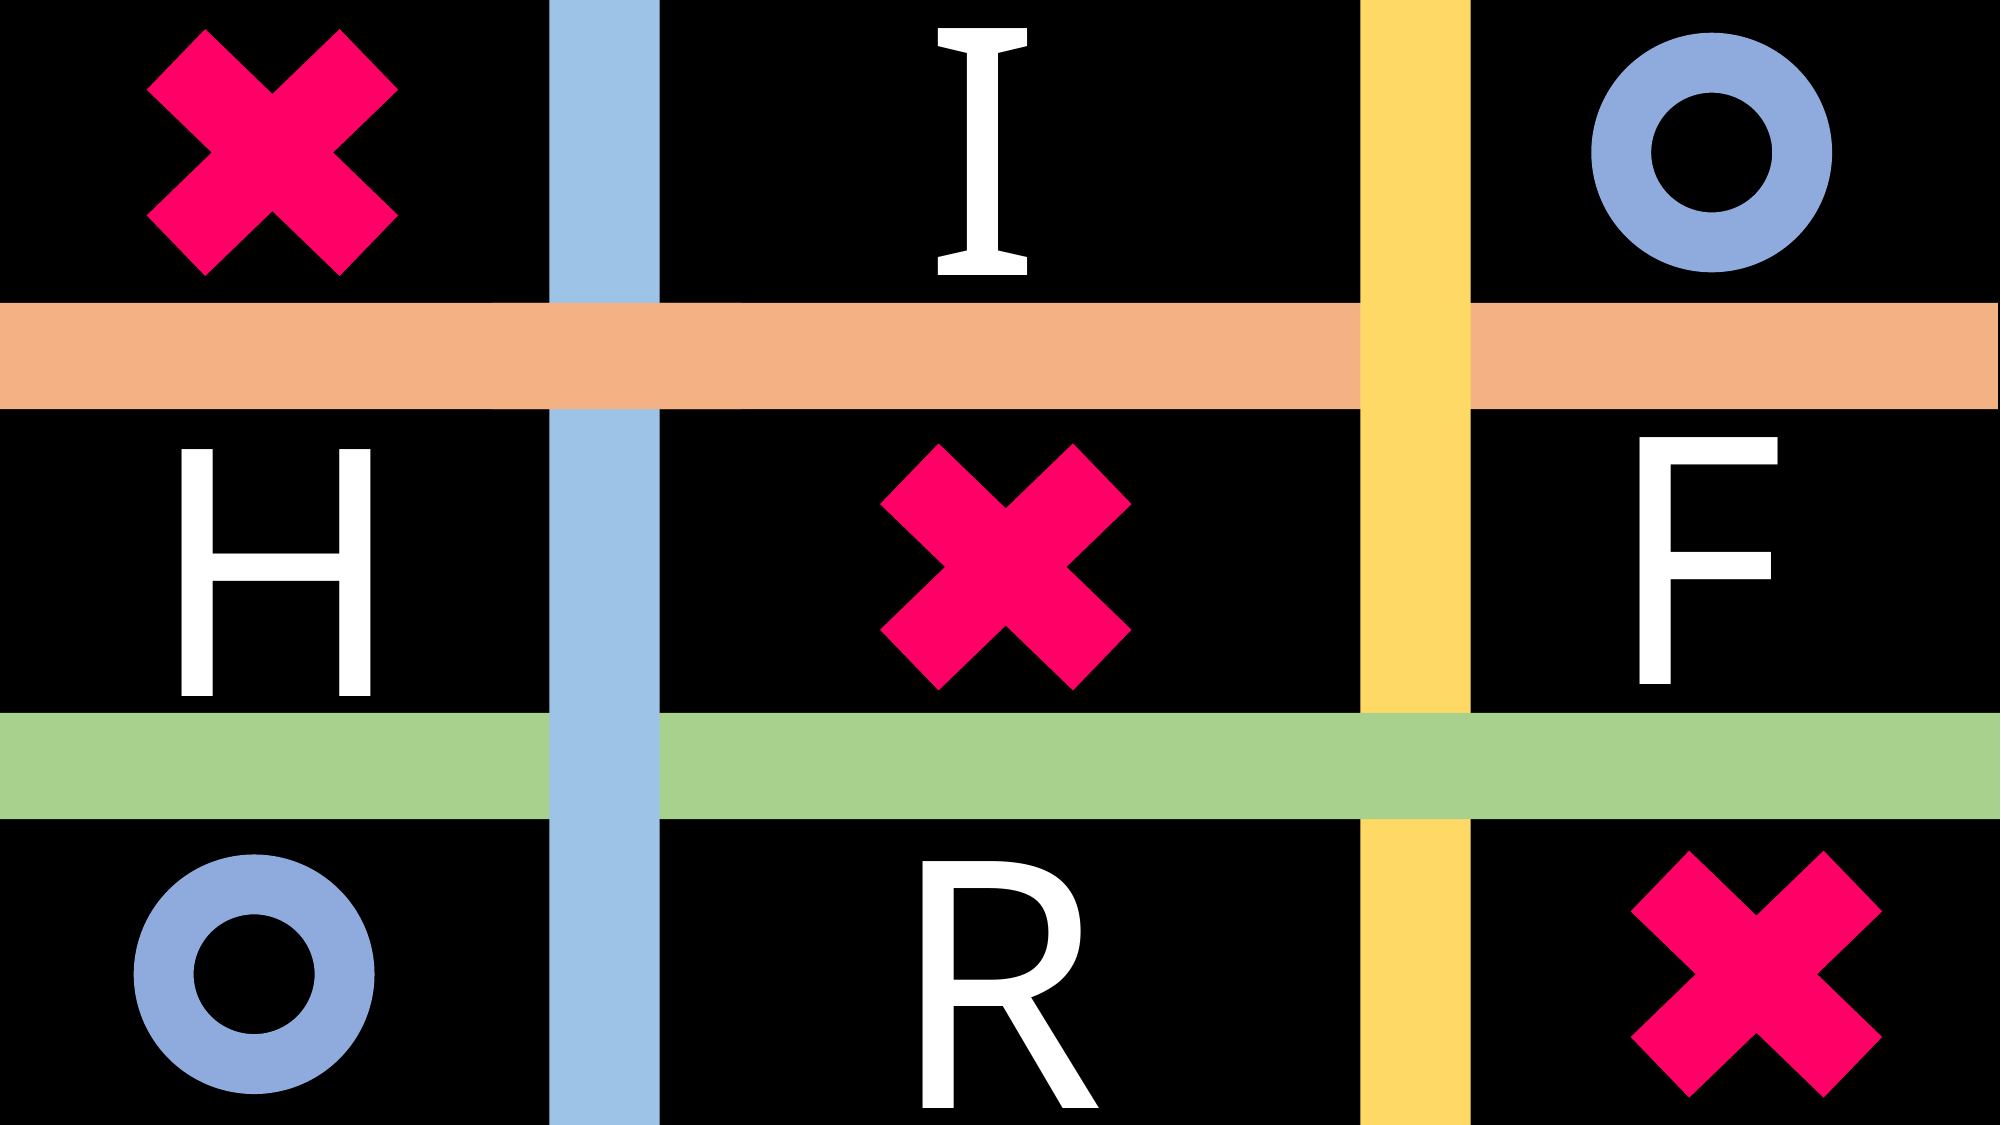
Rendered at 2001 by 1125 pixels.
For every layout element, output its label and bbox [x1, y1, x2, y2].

text_box [0, 0, 2000, 1125]
